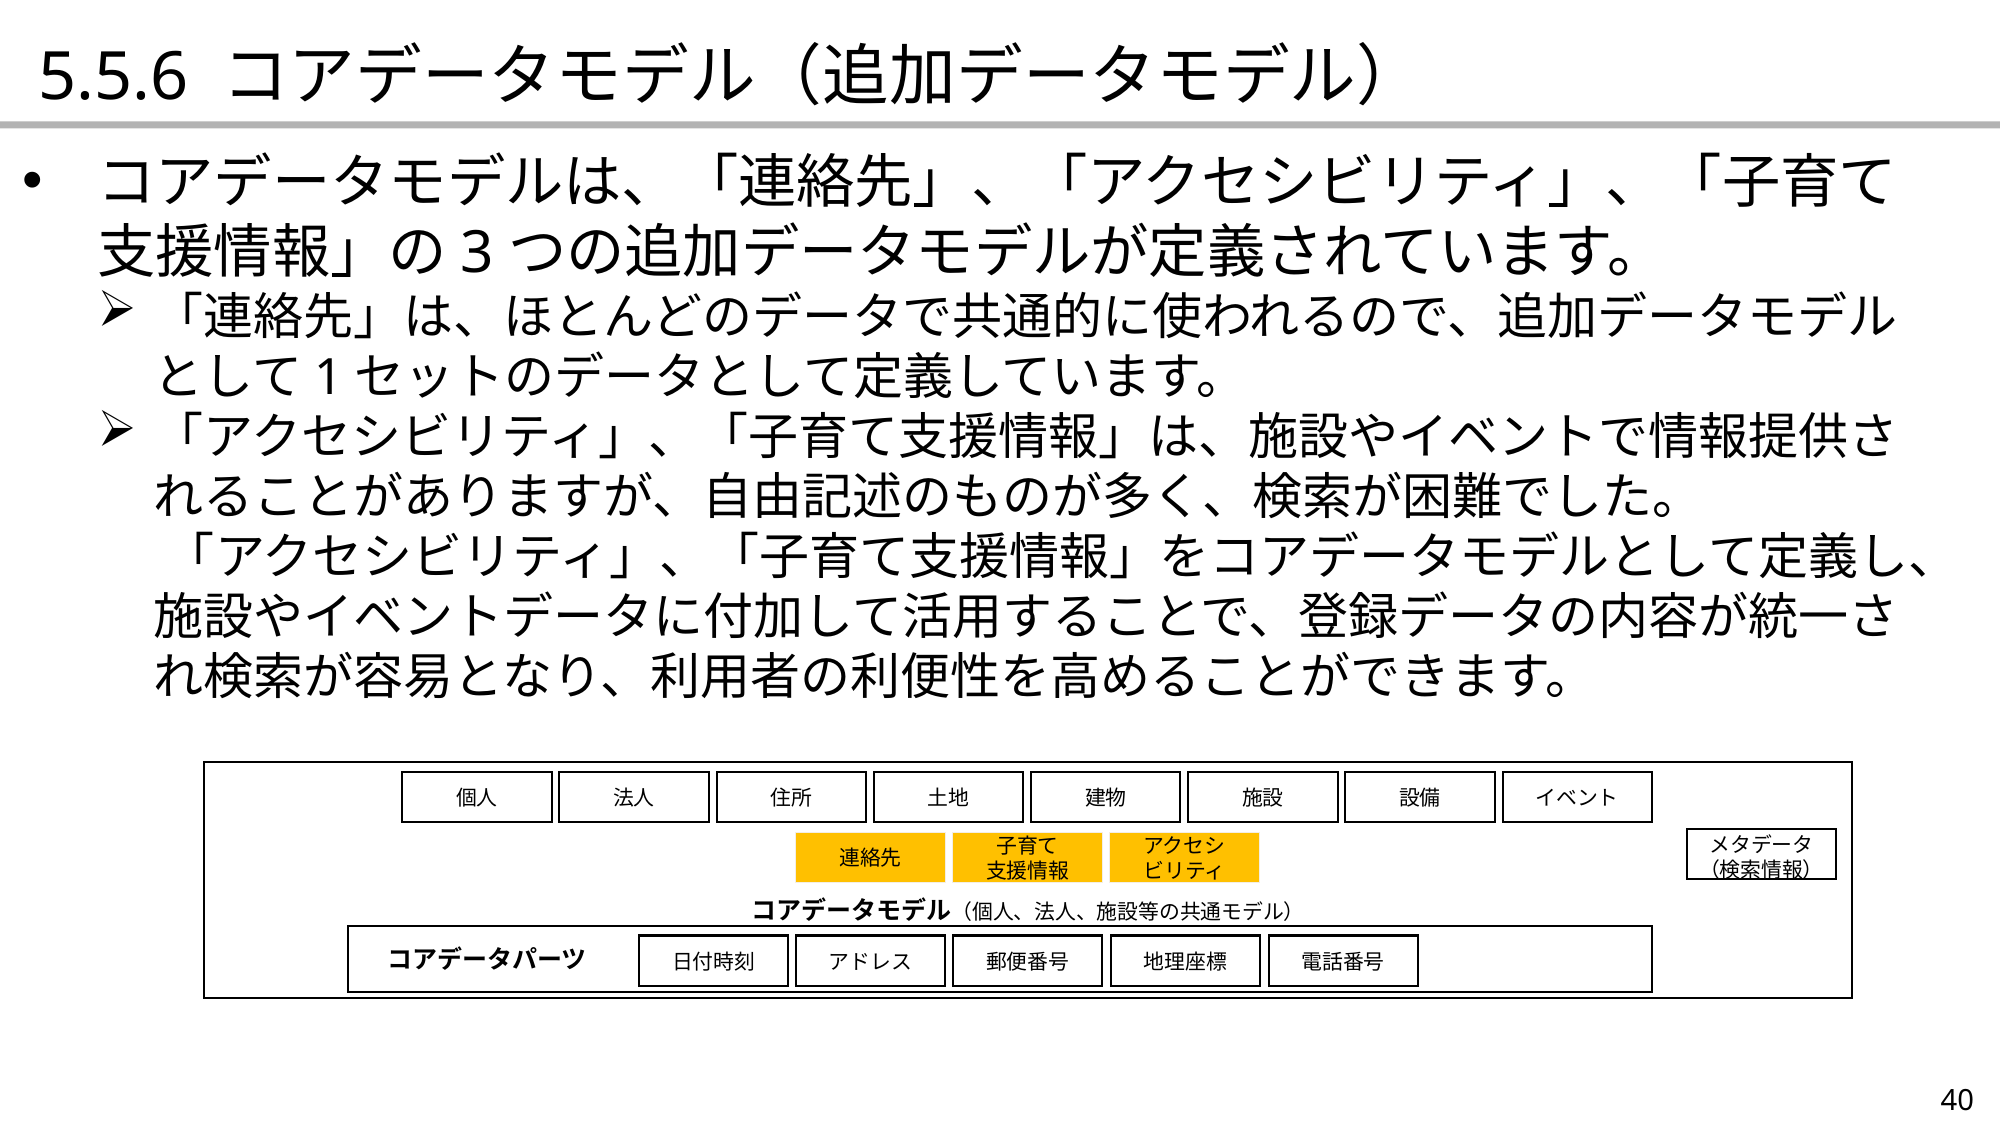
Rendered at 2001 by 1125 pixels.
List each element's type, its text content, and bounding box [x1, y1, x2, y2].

text_box 建物 [1030, 771, 1181, 823]
text_box アドレス [795, 934, 946, 987]
slide_number 40 [1881, 1073, 1989, 1124]
text_box 5.5.6 コアデータモデル（追加データモデル） [23, 34, 1910, 121]
text_box 地理座標 [1110, 934, 1261, 987]
text_box 法人 [558, 771, 710, 823]
text_box 電話番号 [1268, 934, 1419, 987]
text_box 郵便番号 [952, 934, 1103, 987]
text_box コアデータモデルは、「連絡先」、「アクセシビリティ」、「子育て支援情報」の3つの追加データモデルが定義されています。 「連絡先」は、ほとんどのデータで共通的に使われるので、追加データモデルとして1セットのデータとして定義しています。 「アクセシビリティ」、「子育て支援情報」は、施設やイベントで情報提供されることがありますが、自由記述のものが多く、検索が困難でした。 「アクセシビリティ」、「子育て支援情報」をコアデータモデルとして定義し、施設やイベントデータに付加して活用することで、登録データの内容が統一され検索が容易となり、利用者の利便性を高めることができます。 [7, 137, 1957, 712]
text_box 土地 [873, 771, 1024, 823]
text_box 個人 [401, 771, 553, 823]
text_box 子育て 支援情報 [952, 832, 1103, 883]
text_box 連絡先 [795, 832, 946, 883]
text_box コアデータモデル（個人、法人、施設等の共通モデル） [203, 761, 1853, 999]
text_box イベント [1502, 771, 1653, 823]
text_box 住所 [716, 771, 867, 823]
text_box 設備 [1344, 771, 1496, 823]
text_box 施設 [1187, 771, 1339, 823]
text_box コアデータパーツ [347, 925, 1653, 993]
text_box アクセシ ビリティ [1109, 832, 1260, 883]
text_box メタデータ （検索情報） [1686, 828, 1837, 880]
text_box 日付時刻 [638, 934, 789, 987]
